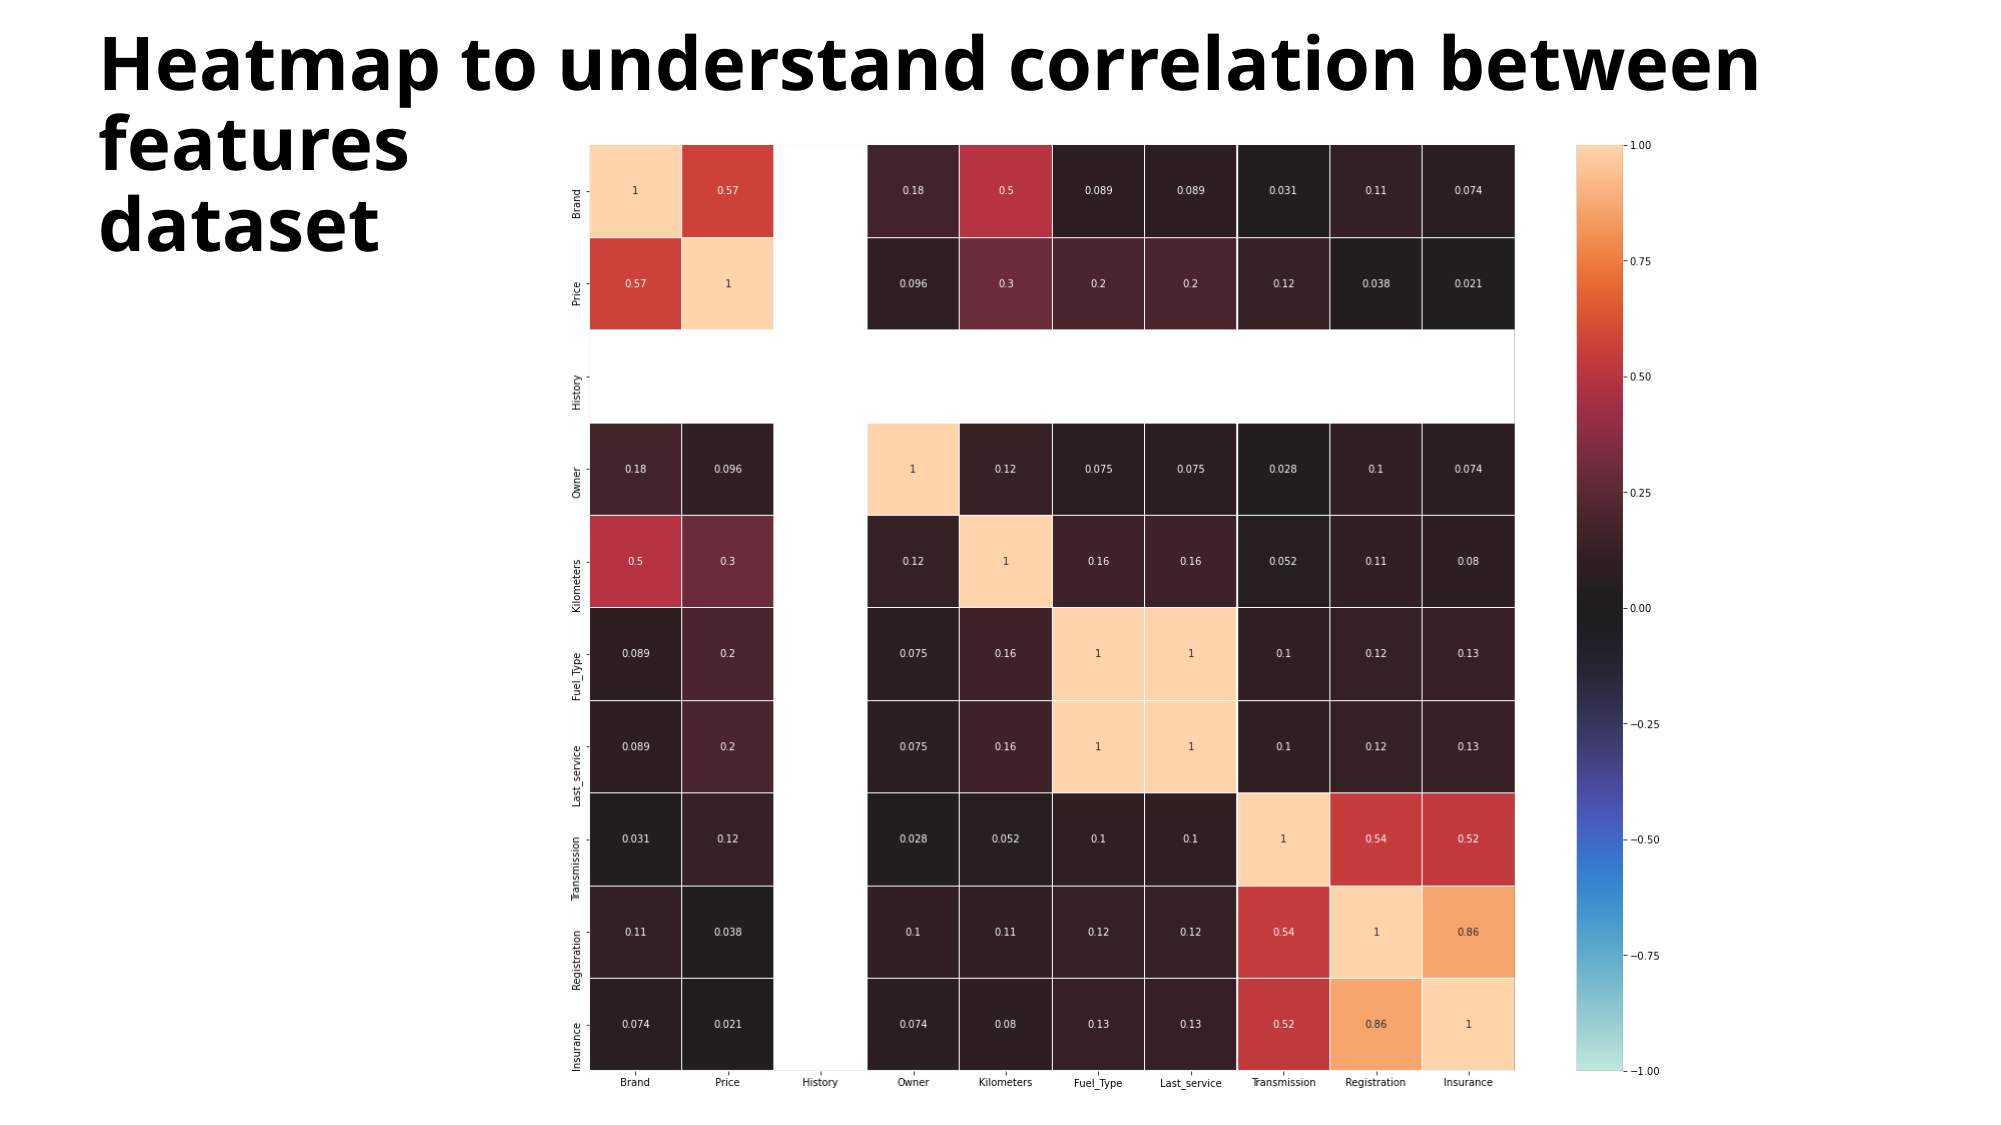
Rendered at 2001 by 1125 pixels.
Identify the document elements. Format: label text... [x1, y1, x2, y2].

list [564, 134, 1667, 1096]
title Heatmap to understand correlation between features dataset [83, 17, 1863, 276]
